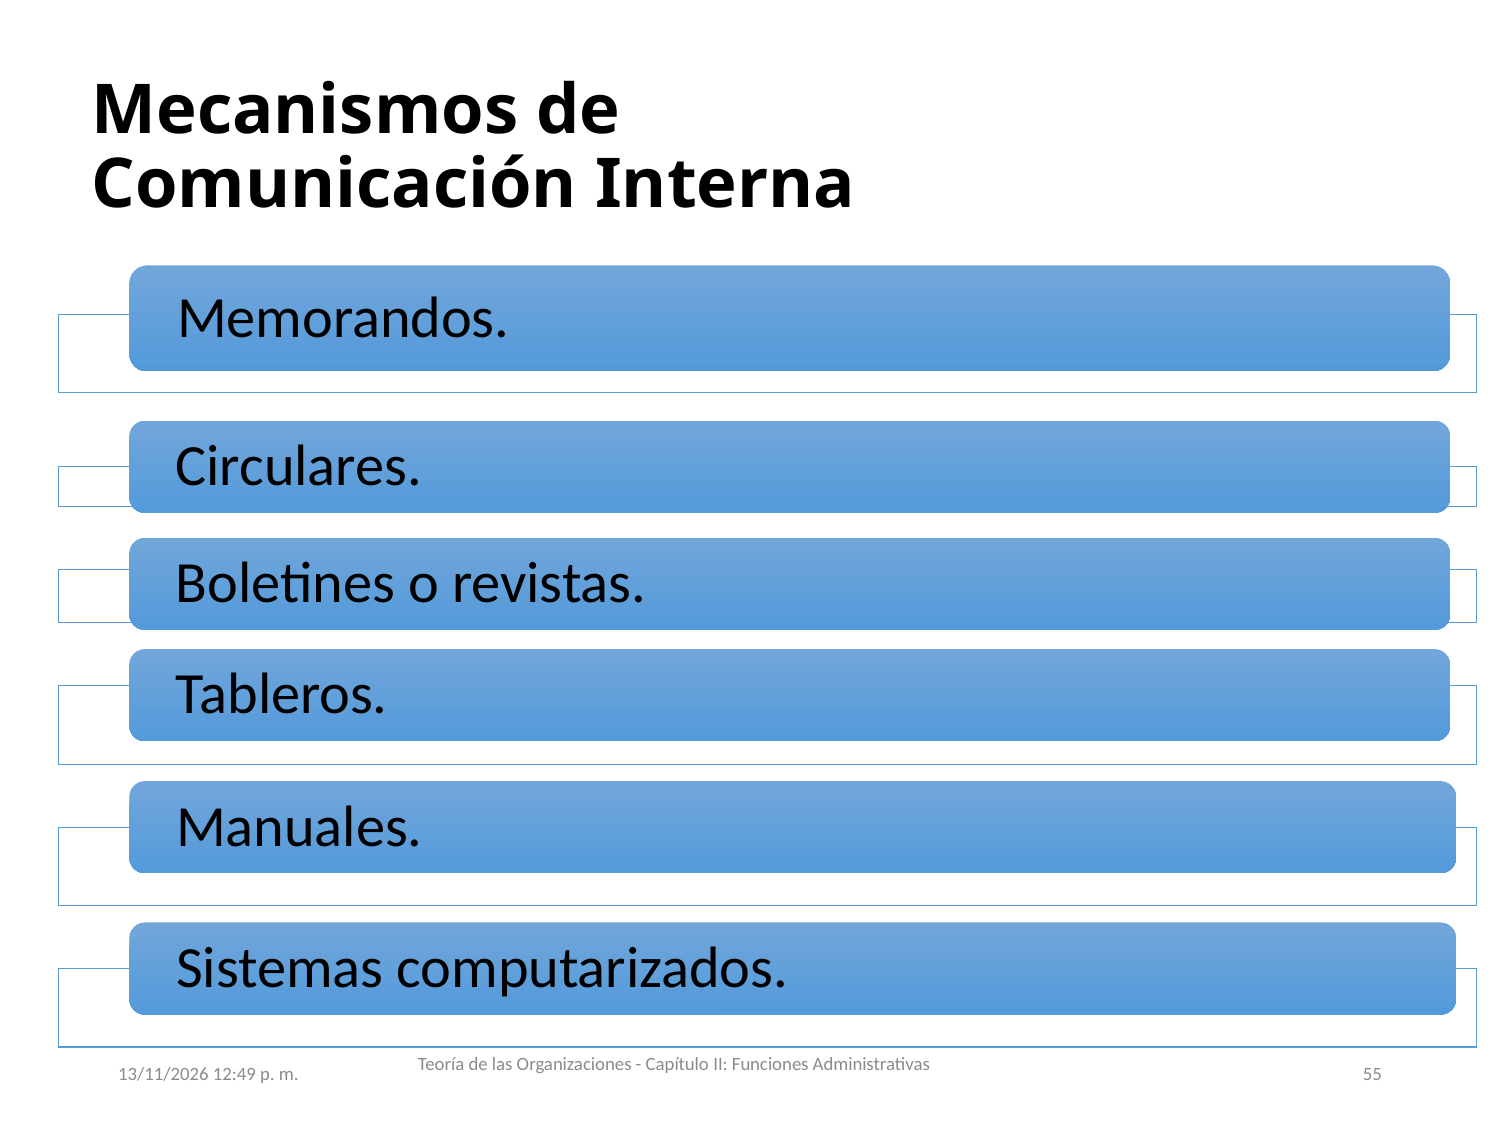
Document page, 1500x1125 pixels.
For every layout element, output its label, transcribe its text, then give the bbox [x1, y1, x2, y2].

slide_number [103, 1055, 441, 1103]
slide_number 55 [1059, 1055, 1397, 1103]
title Mecanismos de Comunicación Interna [76, 54, 1427, 242]
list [58, 257, 1477, 1055]
footer Teoría de las Organizaciones - Capítulo II: Funciones Administrativas [281, 1055, 1059, 1100]
